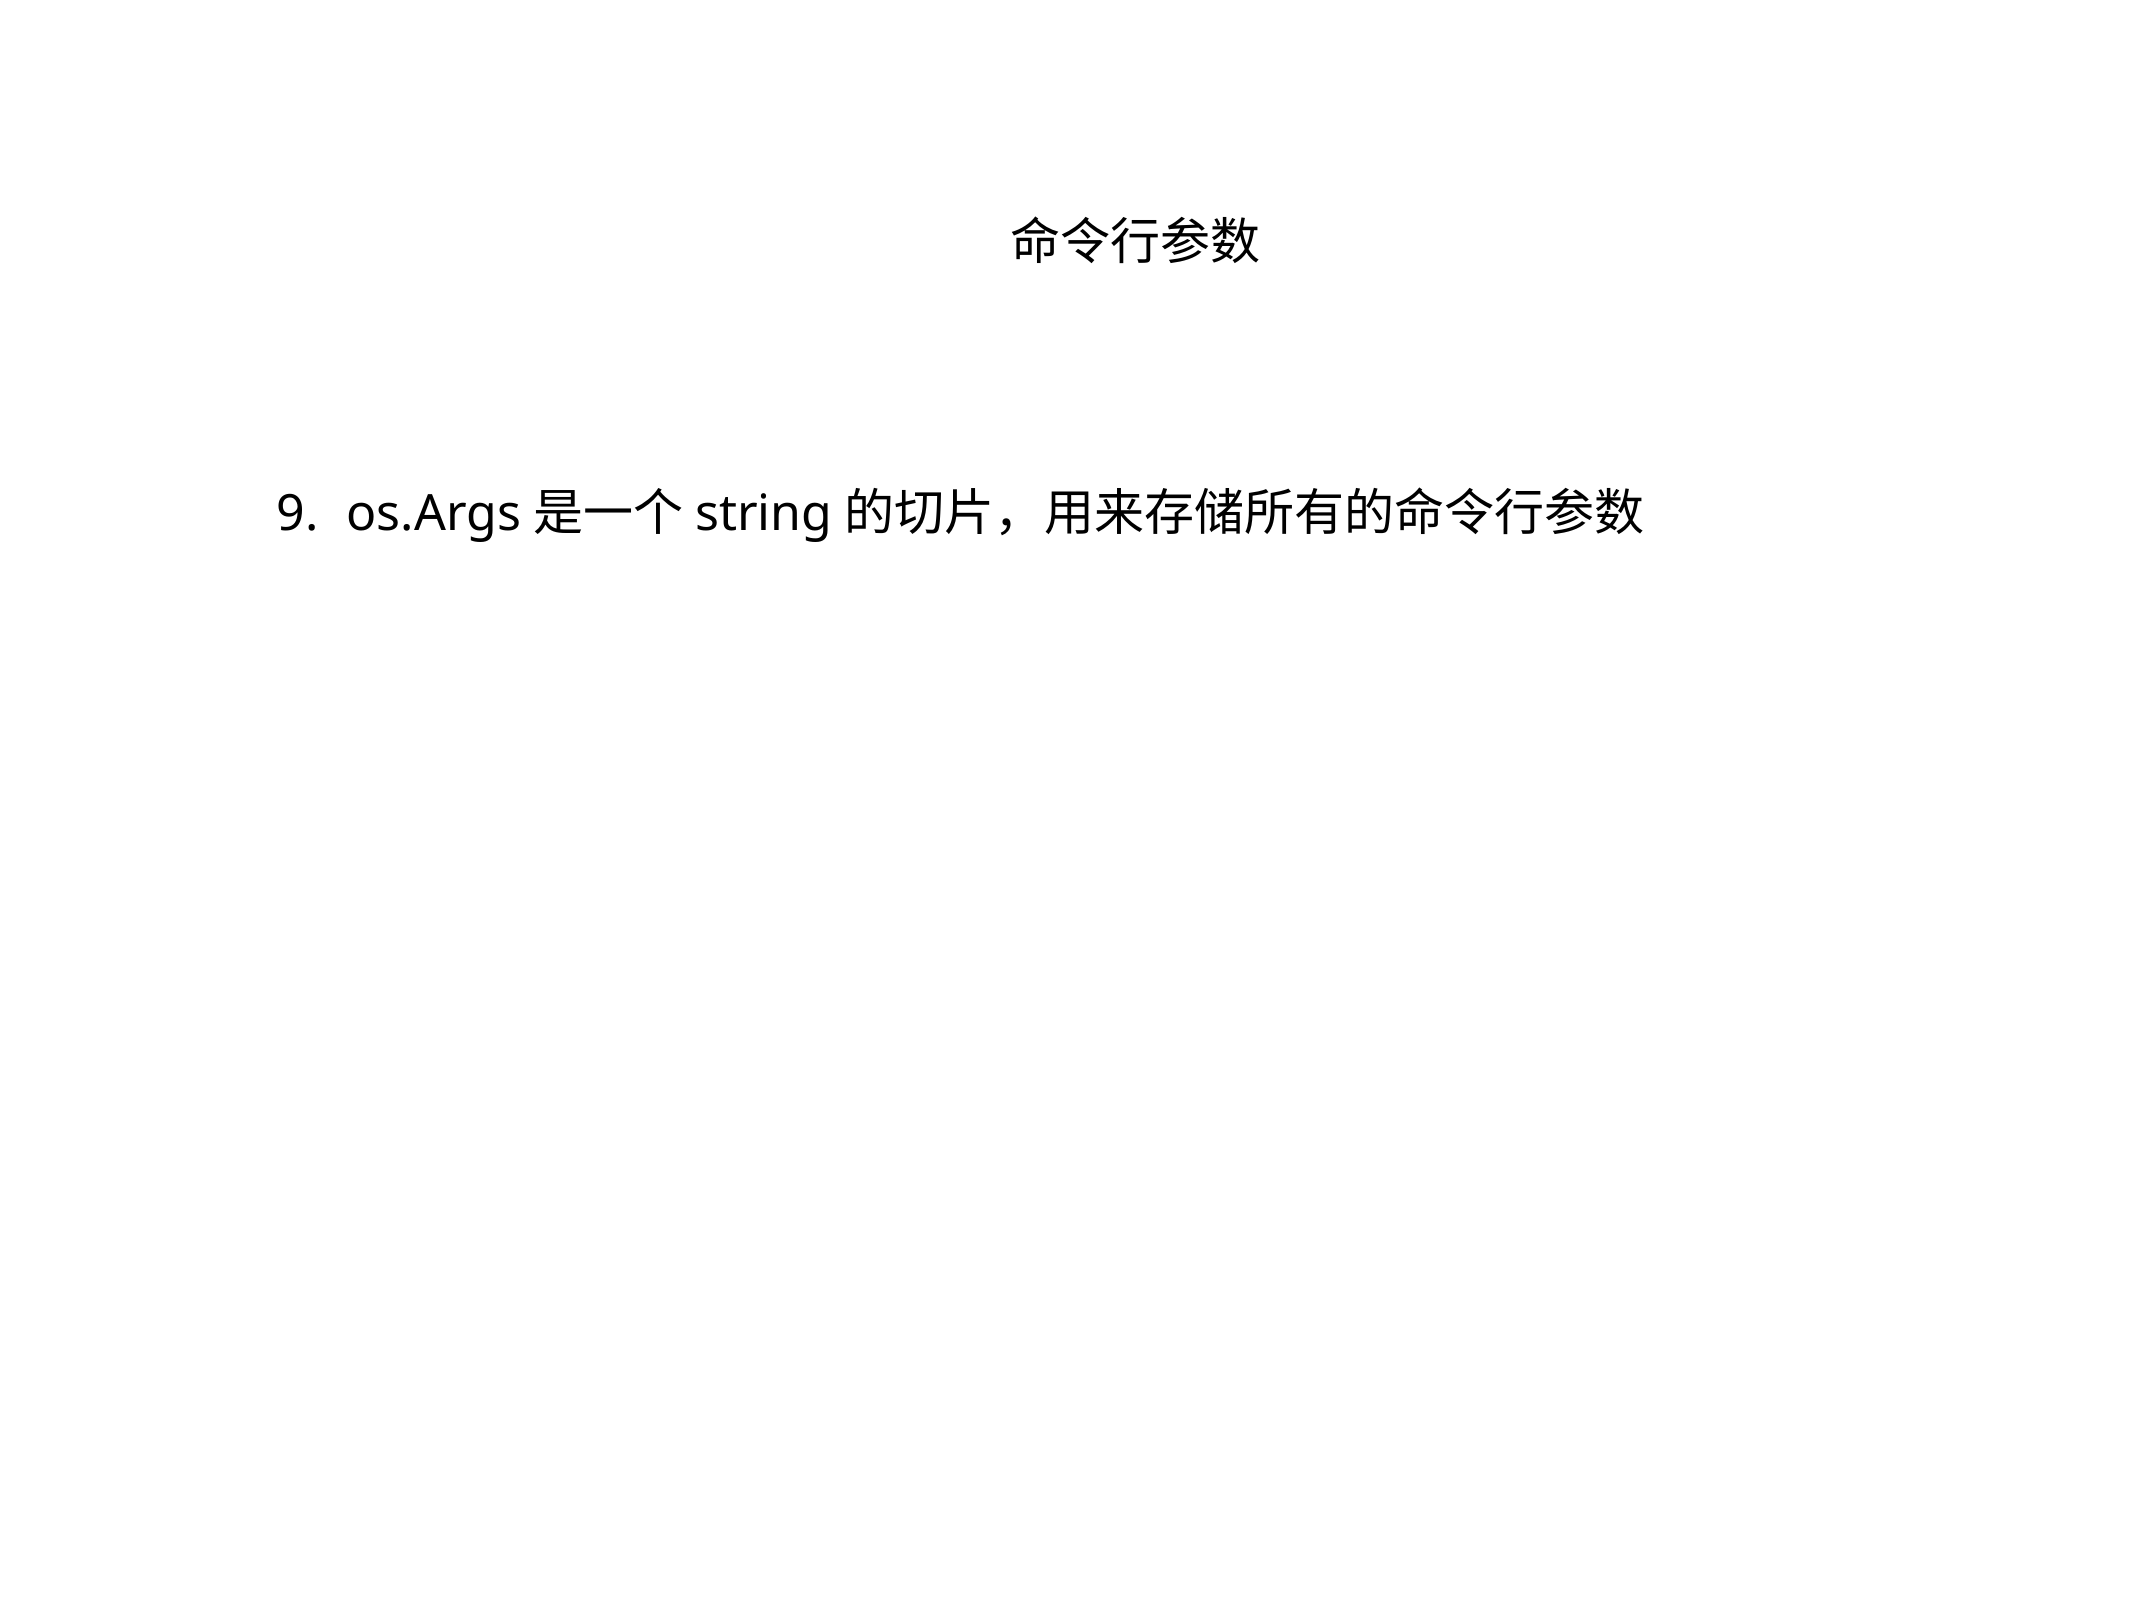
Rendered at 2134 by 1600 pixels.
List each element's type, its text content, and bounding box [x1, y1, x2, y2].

text_box 命令行参数 [1001, 201, 1269, 278]
text_box os.Args是一个string的切片，用来存储所有的命令行参数 [268, 472, 1653, 549]
